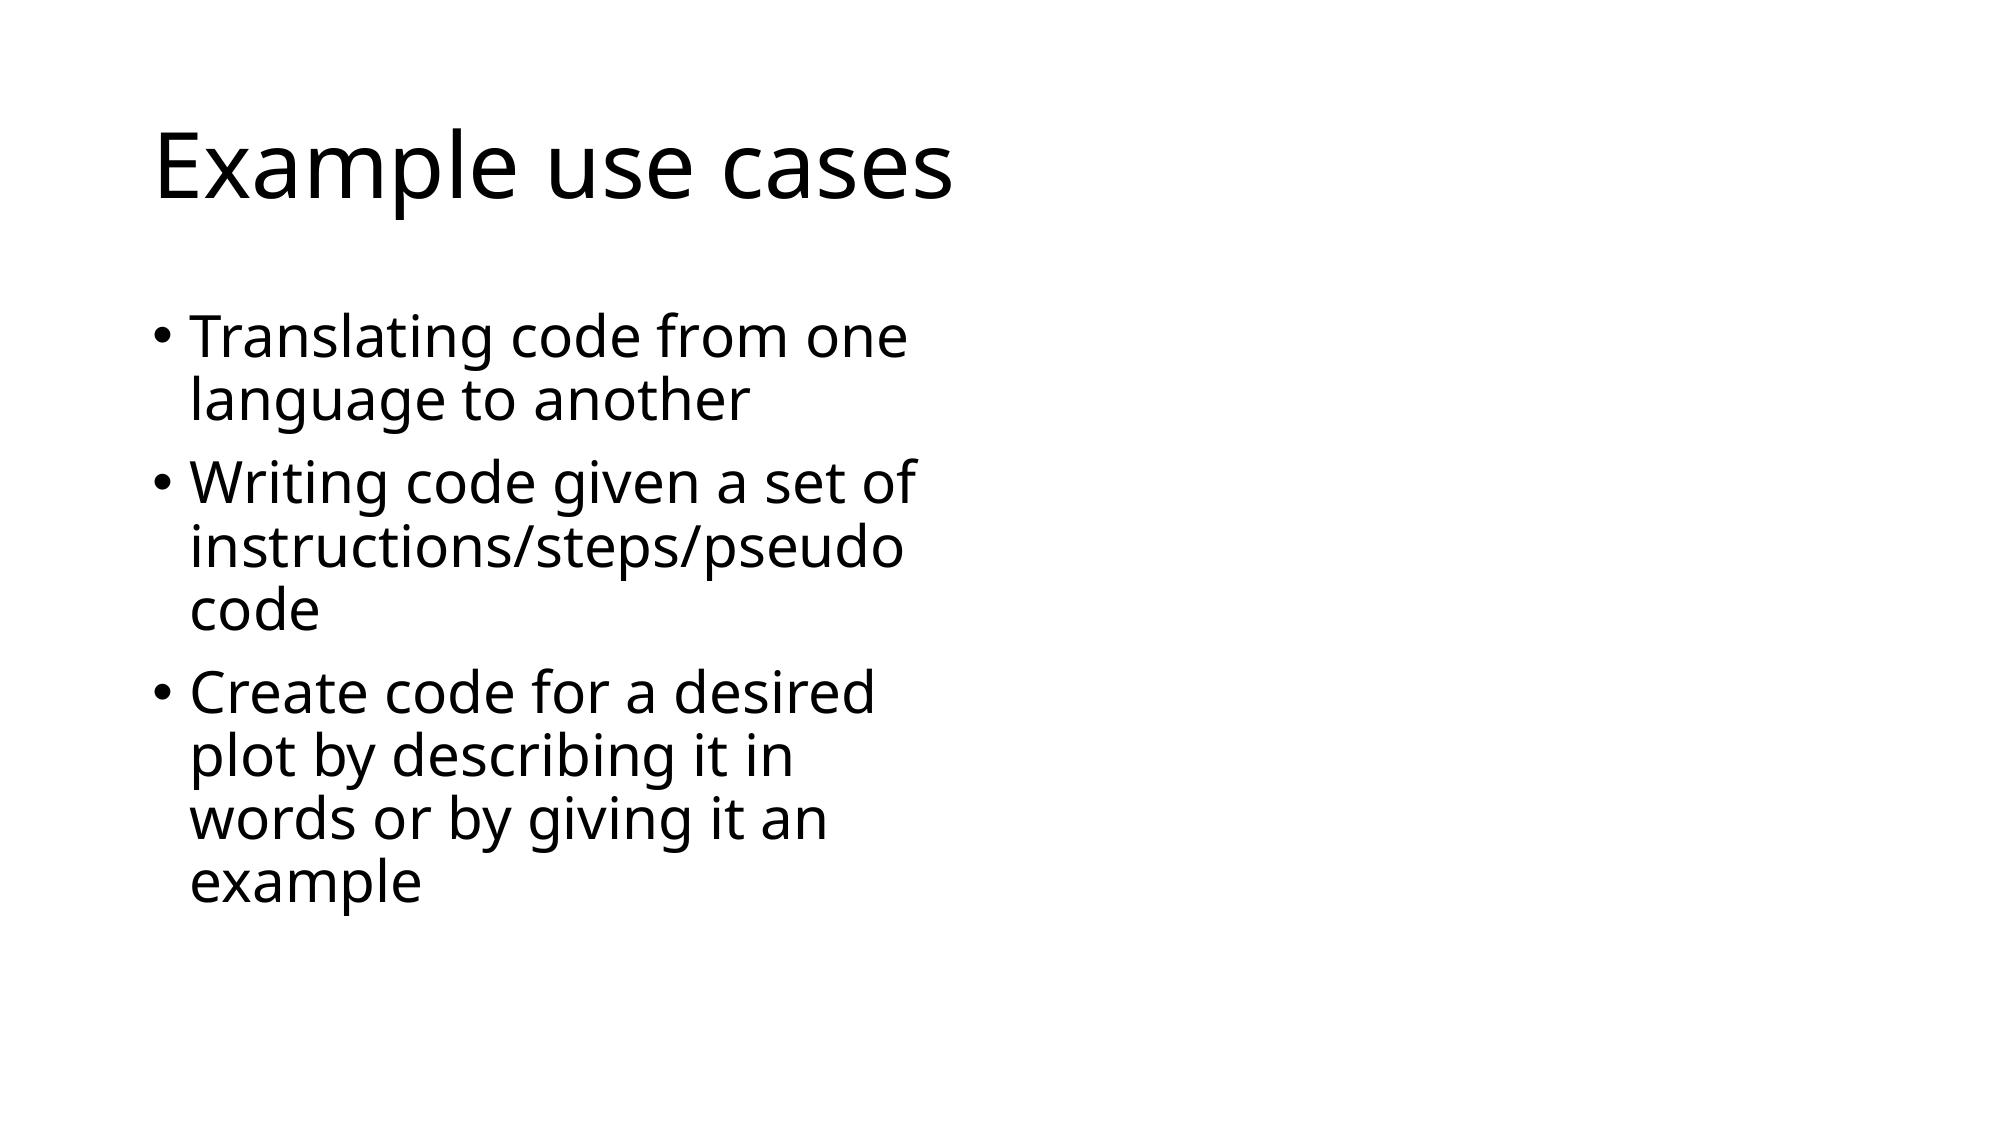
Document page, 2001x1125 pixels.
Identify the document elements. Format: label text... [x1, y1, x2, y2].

list Translating code from one language to another Writing code given a set of instructions/steps/pseudo code Create code for a desired plot by describing it in words or by giving it an example [137, 299, 988, 1014]
title Example use cases [137, 59, 1863, 278]
